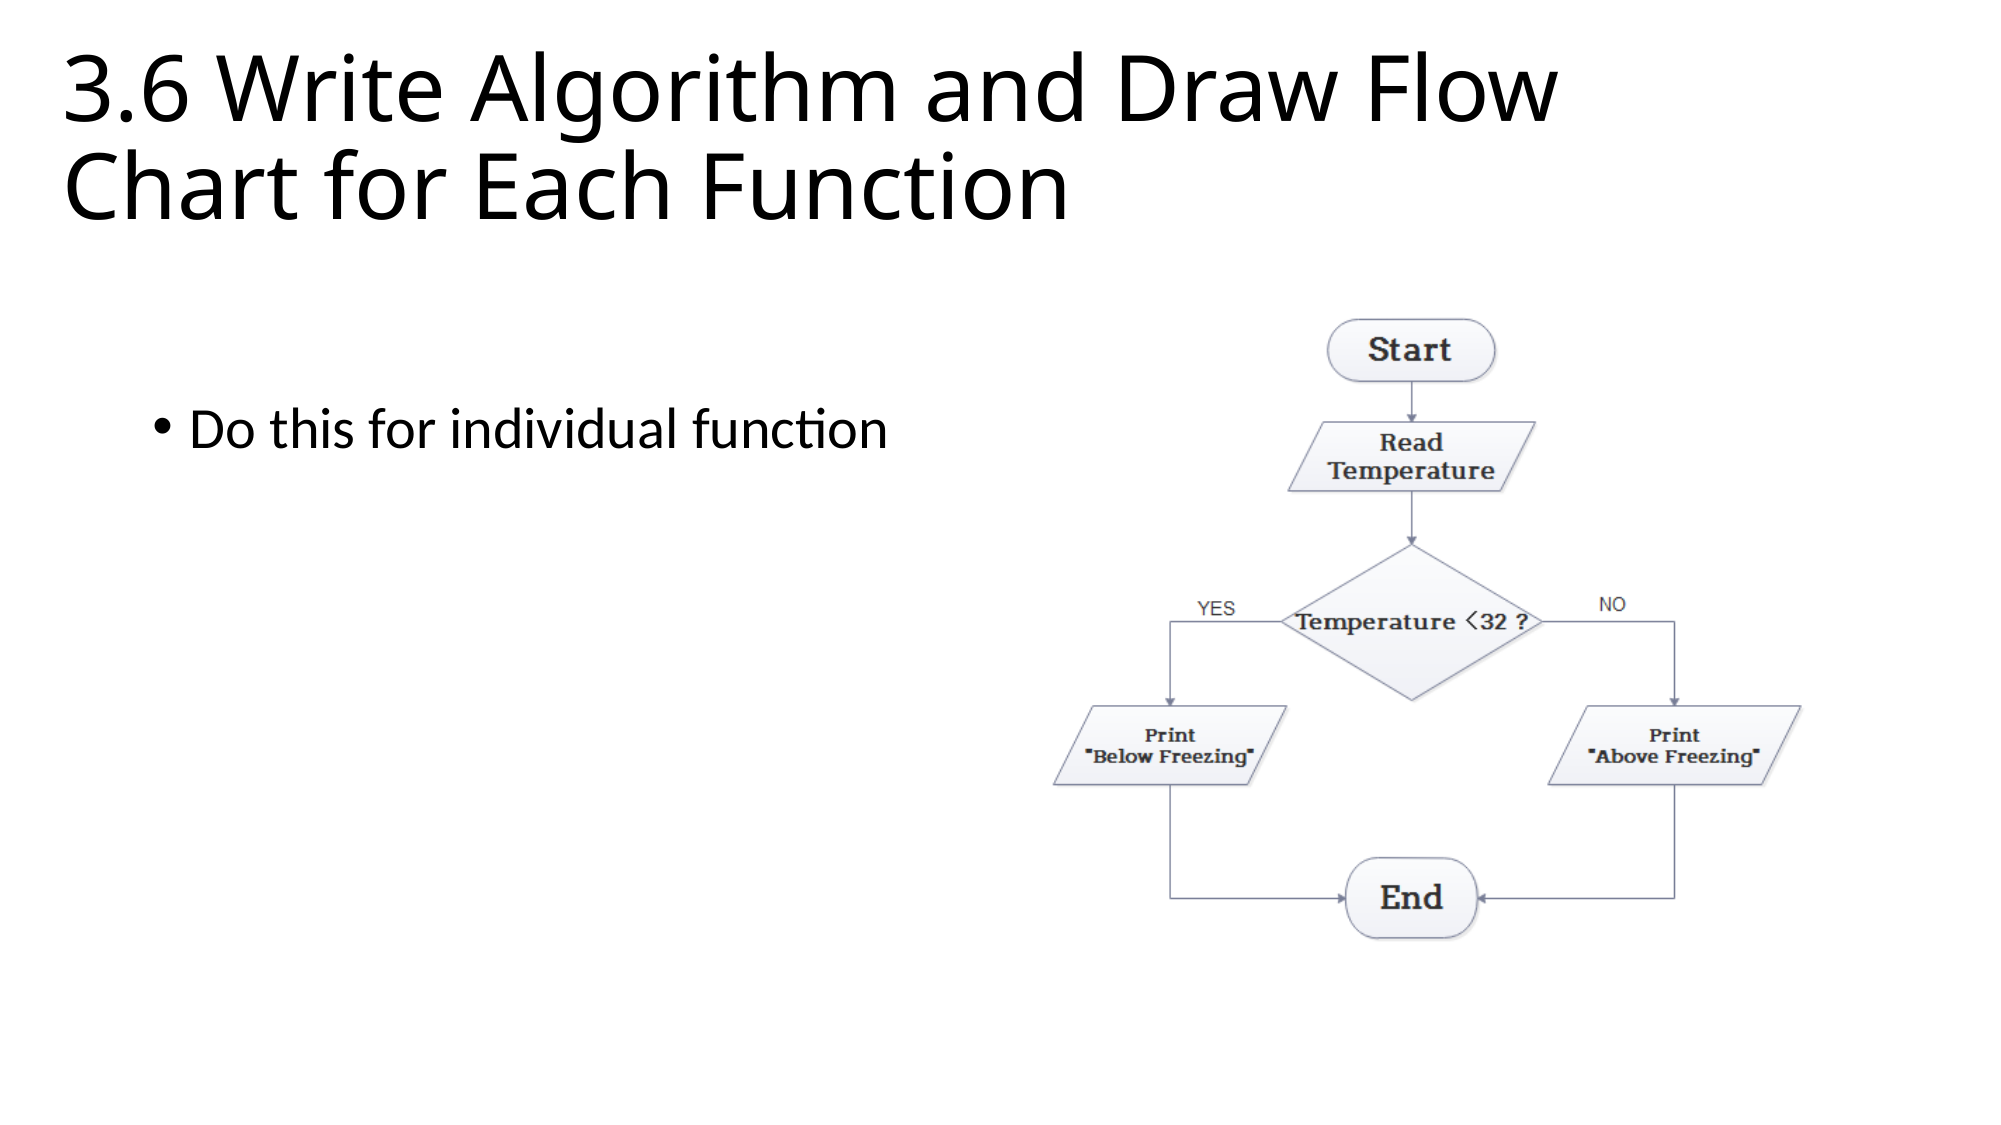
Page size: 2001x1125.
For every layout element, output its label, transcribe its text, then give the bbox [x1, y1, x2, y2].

list Do this for individual function [137, 299, 994, 582]
title 3.6 Write Algorithm and Draw Flow Chart for Each Function [47, 32, 1773, 250]
picture [994, 288, 1844, 1009]
